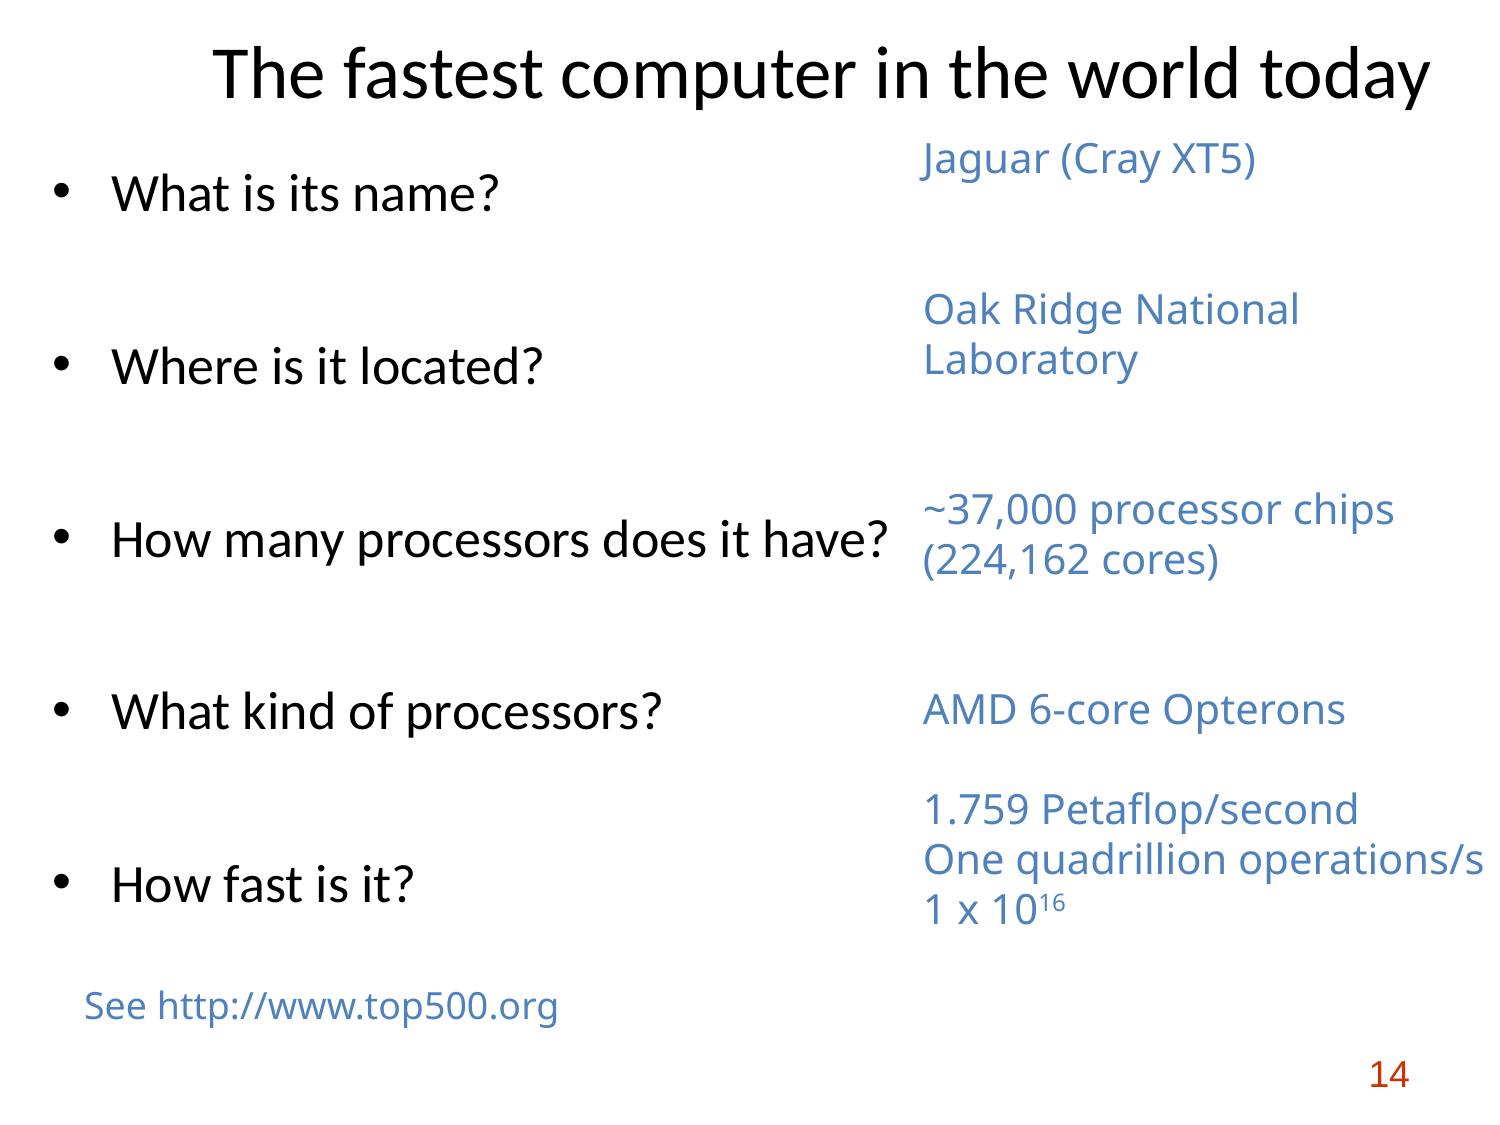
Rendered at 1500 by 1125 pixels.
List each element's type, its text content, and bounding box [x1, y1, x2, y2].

text_box Jaguar (Cray XT5) Oak Ridge National Laboratory ~37,000 processor chips (224,162 cores) AMD 6-core Opterons 1.759 Petaflop/second One quadrillion operations/s 1 x 1016 [908, 124, 1500, 940]
slide_number 14 [1074, 1042, 1425, 1103]
text_box See http://www.top500.org [69, 974, 575, 1035]
list What is its name? Where is it located? How many processors does it have? What kind of processors? How fast is it? [37, 149, 908, 938]
title The fastest computer in the world today [149, 12, 1496, 126]
